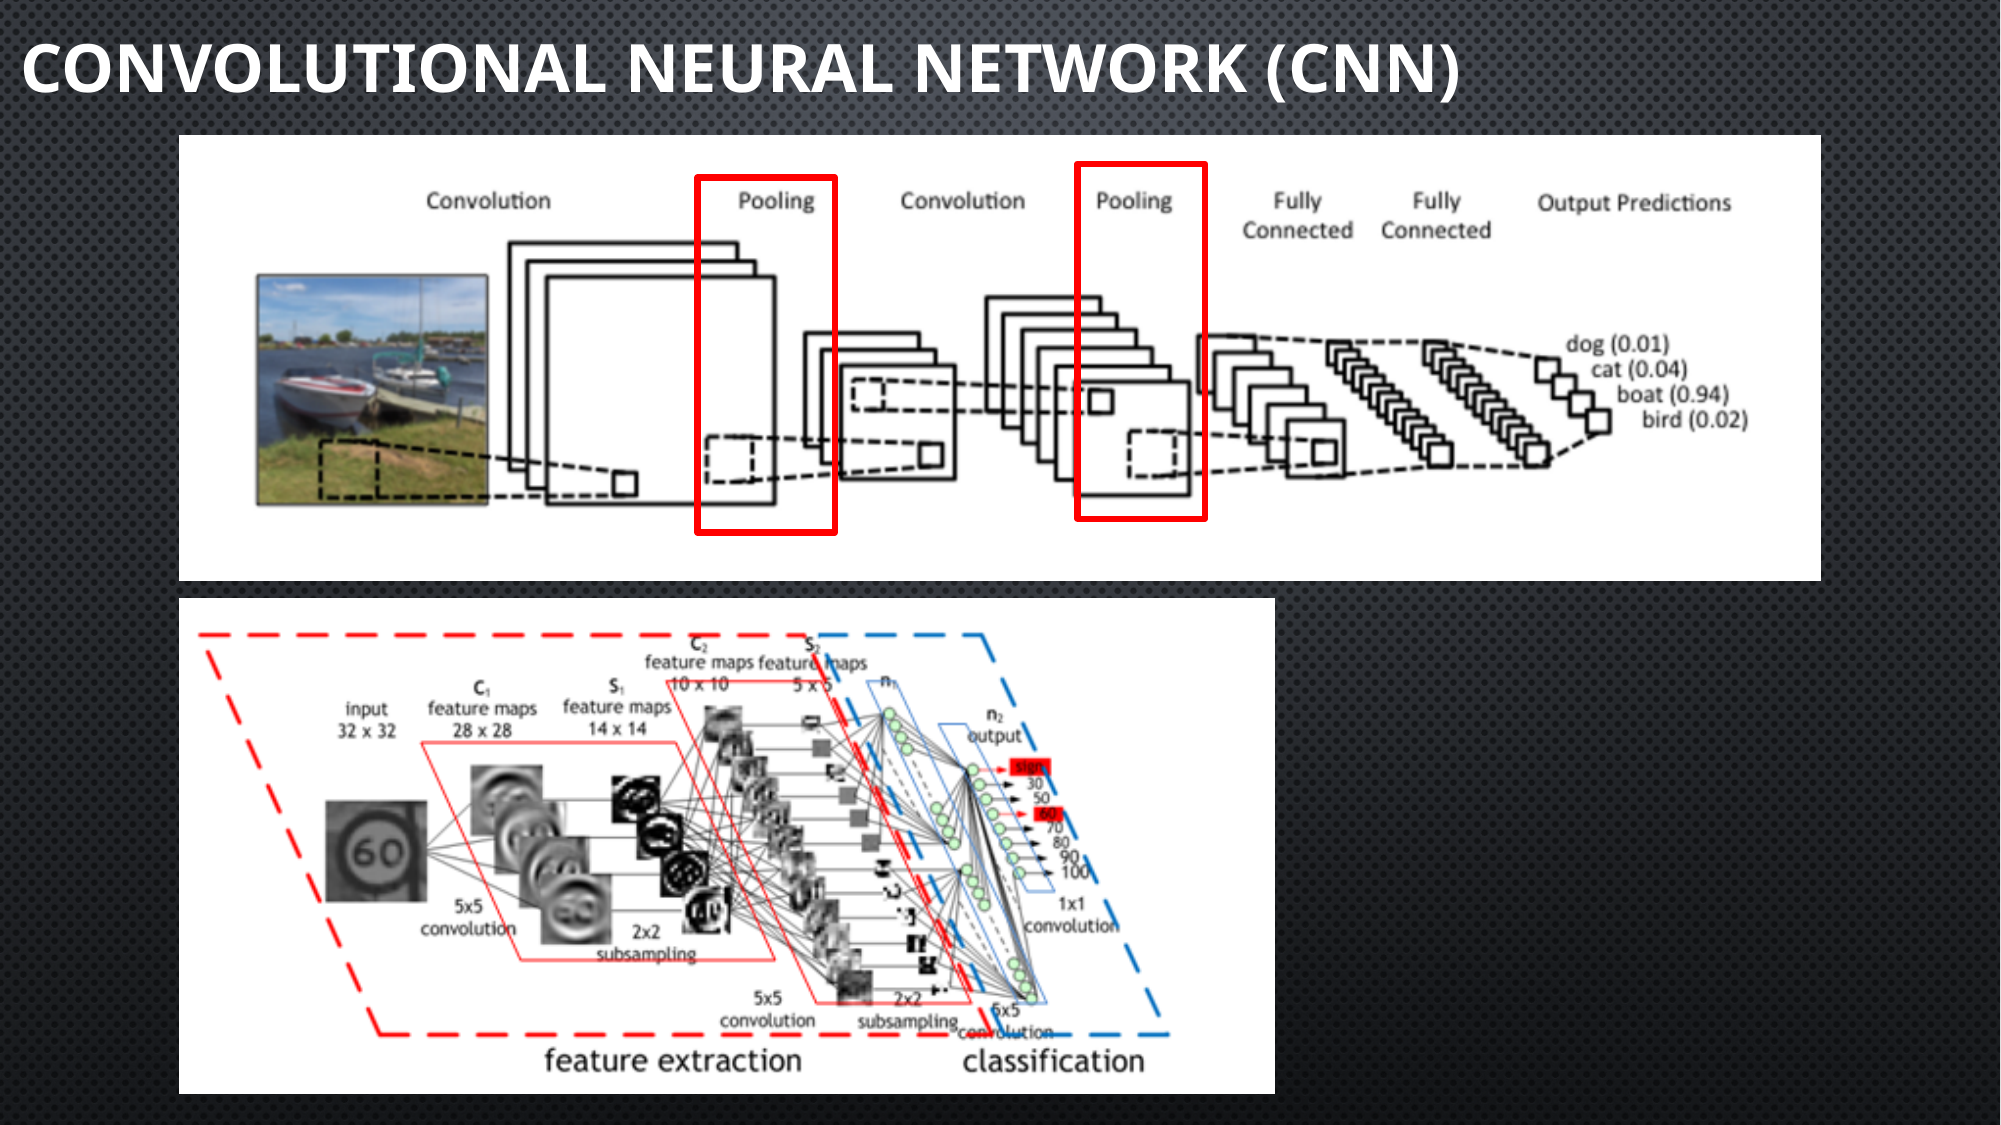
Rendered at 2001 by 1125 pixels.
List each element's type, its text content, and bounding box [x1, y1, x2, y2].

picture [179, 135, 1821, 582]
title Convolutional Neural Network (CNN) [5, 13, 1595, 118]
picture [179, 598, 1275, 1094]
